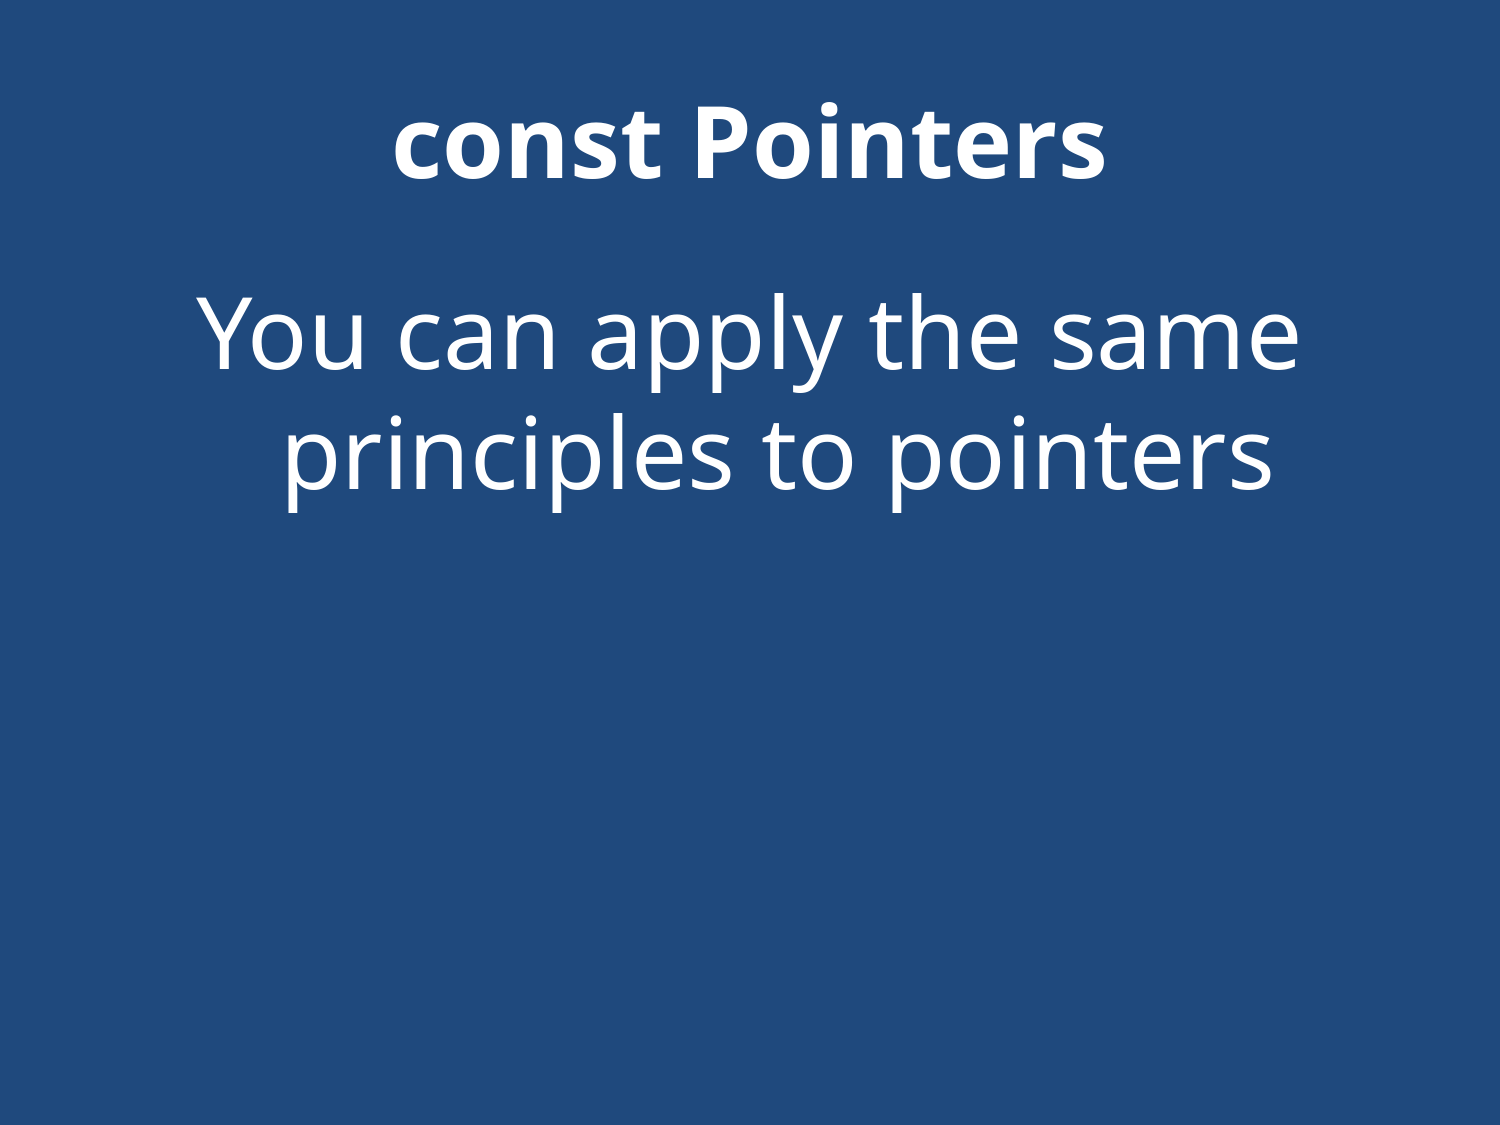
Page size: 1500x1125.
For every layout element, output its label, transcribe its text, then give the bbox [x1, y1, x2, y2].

title const Pointers [75, 45, 1425, 233]
list You can apply the same principles to pointers [75, 262, 1425, 1005]
